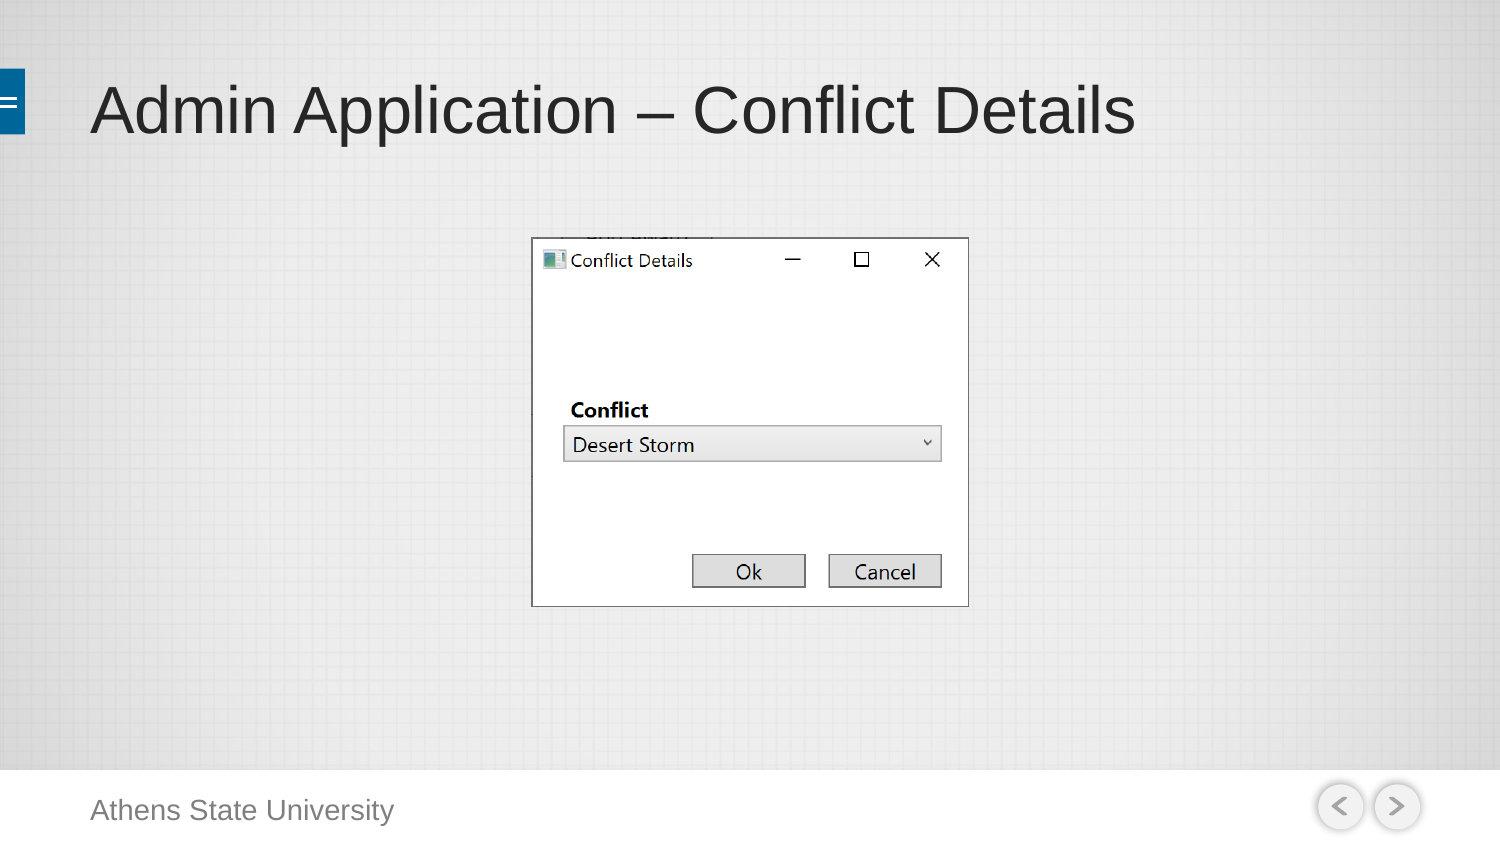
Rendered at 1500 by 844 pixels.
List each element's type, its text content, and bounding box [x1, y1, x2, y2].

footer Athens State University [75, 784, 1163, 833]
title Admin Application – Conflict Details [75, 71, 1425, 142]
picture [0, 0, 1500, 770]
